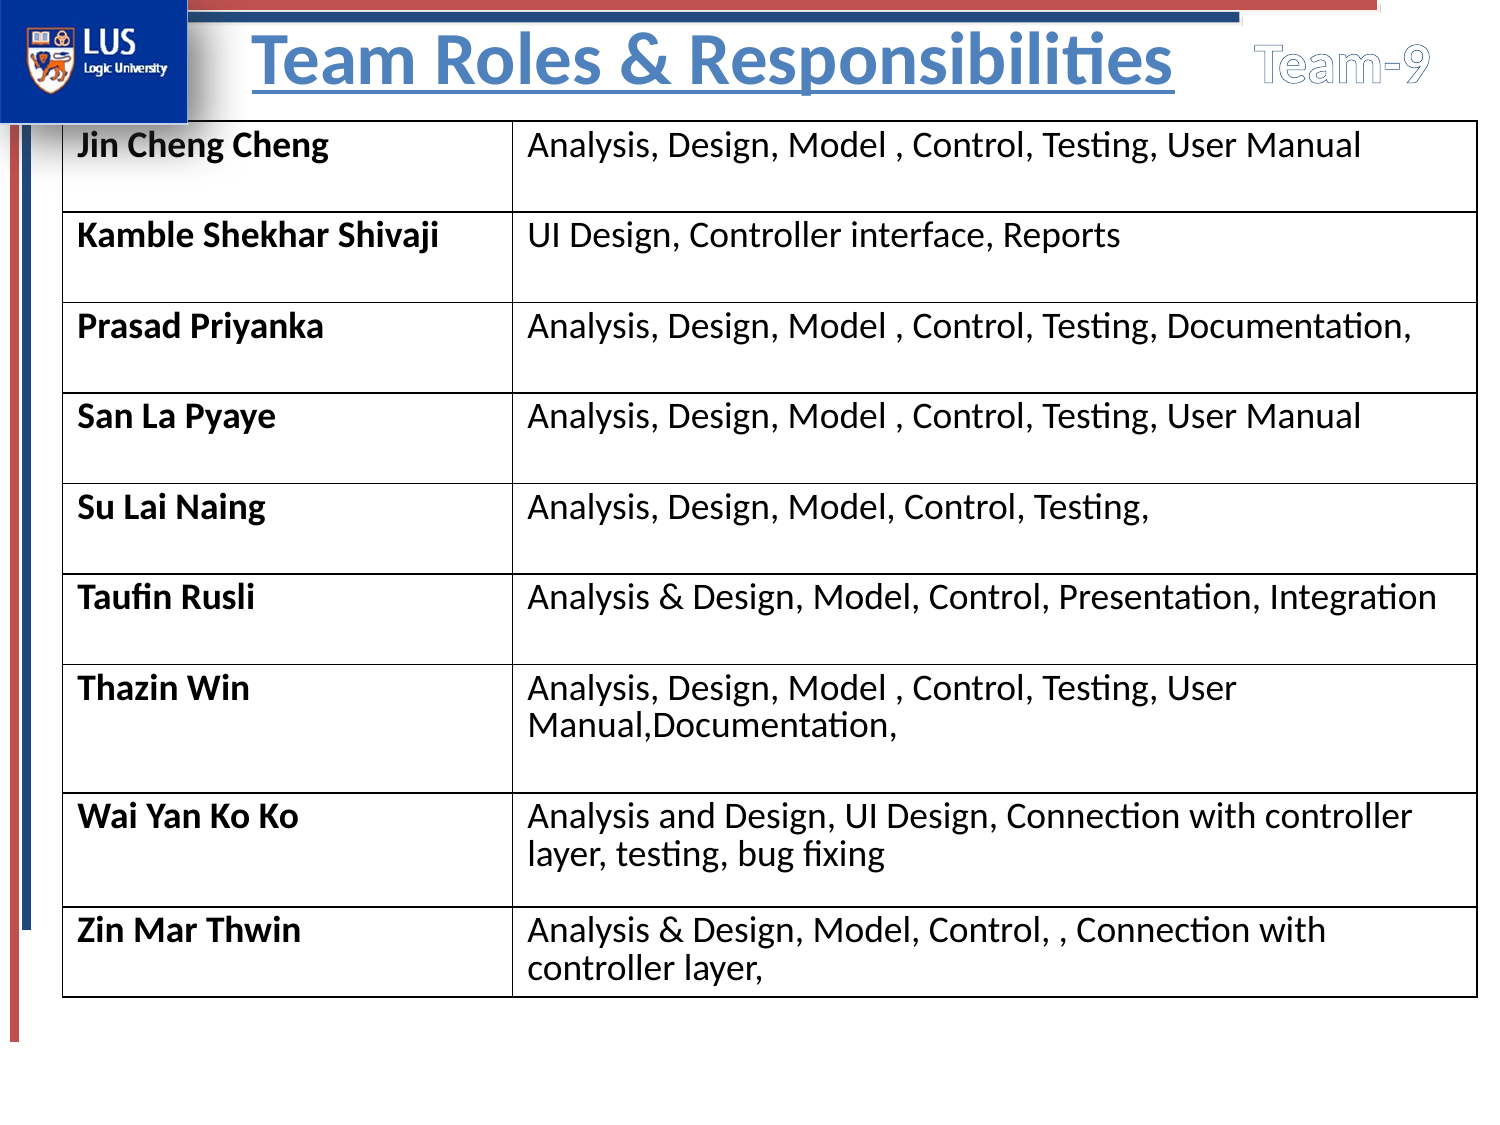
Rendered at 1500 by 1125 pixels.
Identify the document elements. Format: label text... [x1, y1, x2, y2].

table_cell Analysis, Design, Model , Control, Testing, User Manual,Documentation, [513, 665, 1476, 792]
table_cell Analysis, Design, Model , Control, Testing, User Manual [513, 394, 1476, 483]
table_cell Prasad Priyanka [63, 303, 512, 392]
table_cell UI Design, Controller interface, Reports [513, 213, 1476, 302]
table_cell Taufin Rusli [63, 575, 512, 664]
table_cell San La Pyaye [63, 394, 512, 483]
table_header Analysis, Design, Model , Control, Testing, User Manual [513, 122, 1476, 211]
table_cell Kamble Shekhar Shivaji [63, 213, 512, 302]
table_cell Wai Yan Ko Ko [63, 794, 512, 906]
table_cell Thazin Win [63, 665, 512, 792]
table_header Jin Cheng Cheng [63, 122, 512, 211]
table_cell Zin Mar Thwin [63, 908, 512, 996]
table_cell Analysis & Design, Model, Control, Presentation, Integration [513, 575, 1476, 664]
table_cell Su Lai Naing [63, 484, 512, 573]
picture [0, 0, 188, 126]
table_cell Analysis, Design, Model , Control, Testing, Documentation, [513, 303, 1476, 392]
table_cell Analysis, Design, Model, Control, Testing, [513, 484, 1476, 573]
text_box Team Roles & Responsibilities [235, 27, 1240, 105]
table_cell Analysis and Design, UI Design, Connection with controller layer, testing, bug fixing [513, 794, 1476, 906]
text_box Team-9 [1239, 17, 1477, 80]
table_cell Analysis & Design, Model, Control, , Connection with controller layer, [513, 908, 1476, 996]
